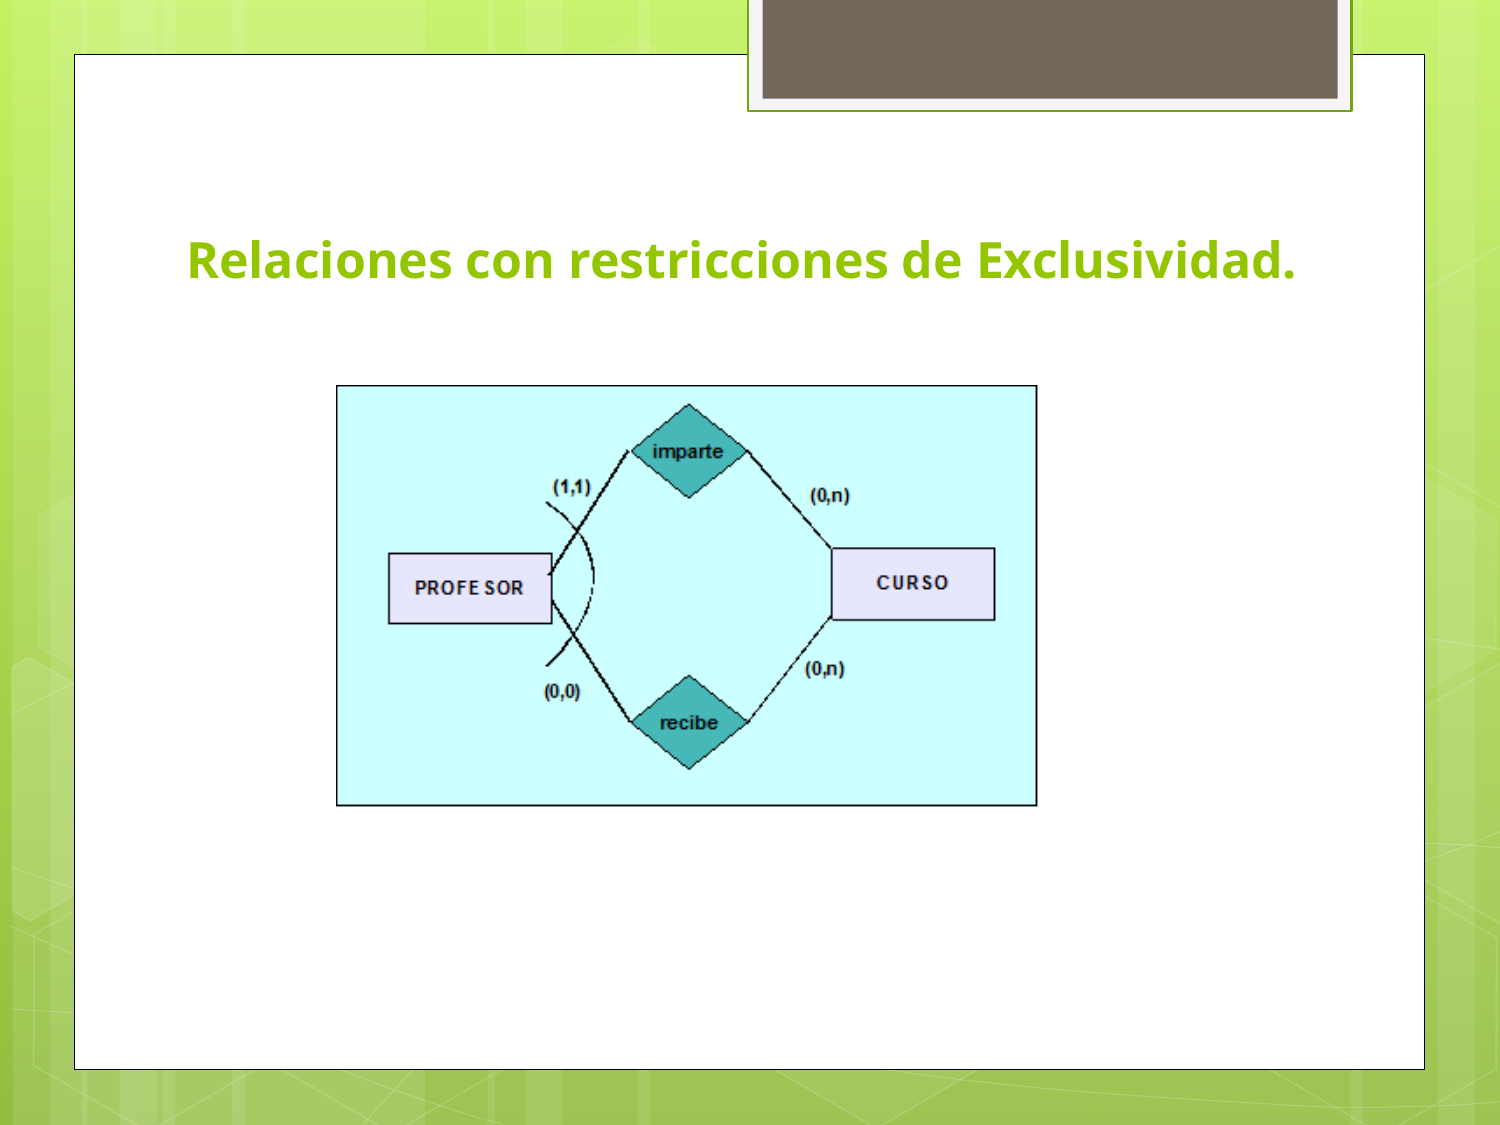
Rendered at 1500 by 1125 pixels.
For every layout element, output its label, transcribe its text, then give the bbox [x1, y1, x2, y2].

title Relaciones con restricciones de Exclusividad. [171, 168, 1324, 357]
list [336, 385, 1044, 813]
